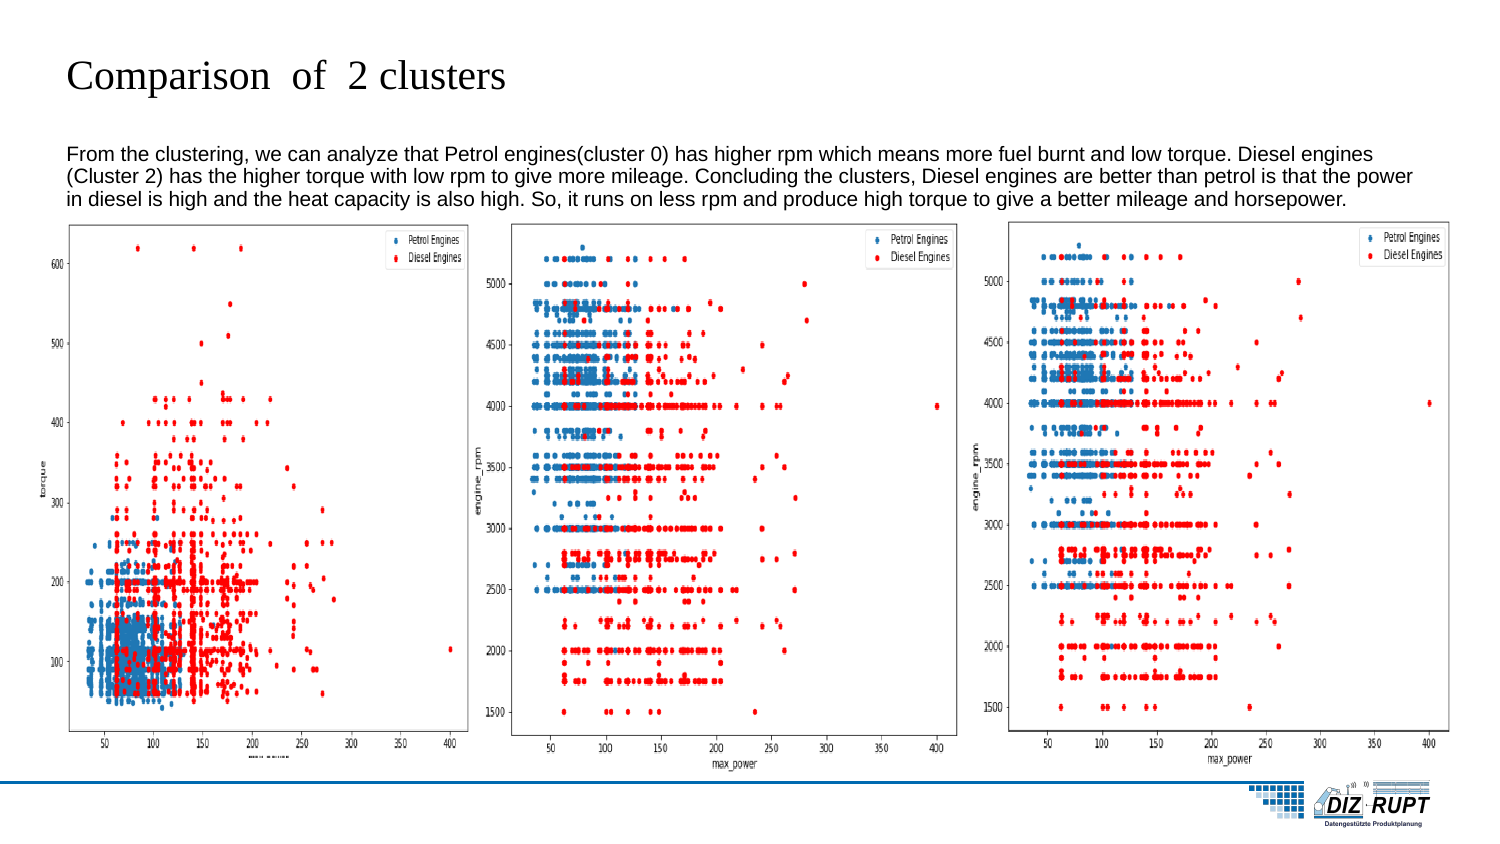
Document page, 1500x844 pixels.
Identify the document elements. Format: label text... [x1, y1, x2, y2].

picture [1249, 779, 1434, 828]
picture [34, 210, 1463, 774]
title Comparison of 2 clusters From the clustering, we can analyze that Petrol engines(cluster 0) has higher rpm which means more fuel burnt and low torque. Diesel engines (Cluster 2) has the higher torque with low rpm to give more mileage. Concluding the clusters, Diesel engines are better than petrol is that the power in diesel is high and the heat capacity is also high. So, it runs on less rpm and produce high torque to give a better mileage and horsepower. [66, 53, 1434, 102]
